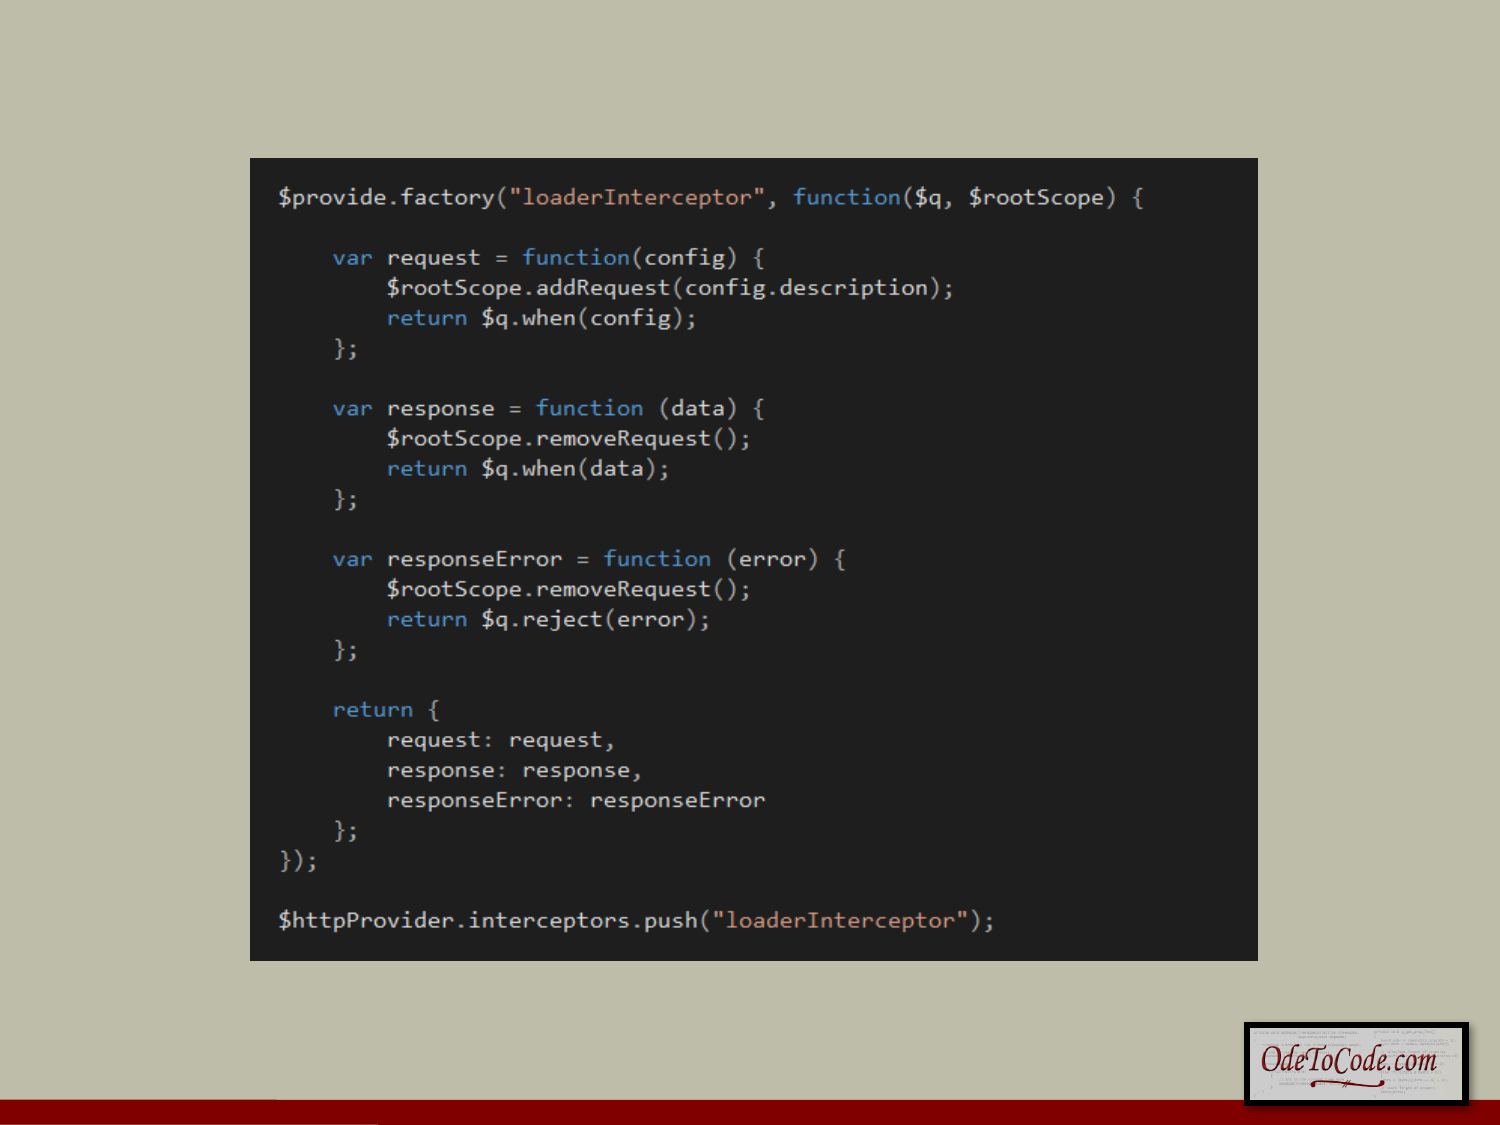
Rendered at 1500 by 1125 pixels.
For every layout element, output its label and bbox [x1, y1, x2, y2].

picture [250, 158, 1258, 961]
picture [1250, 1028, 1462, 1100]
